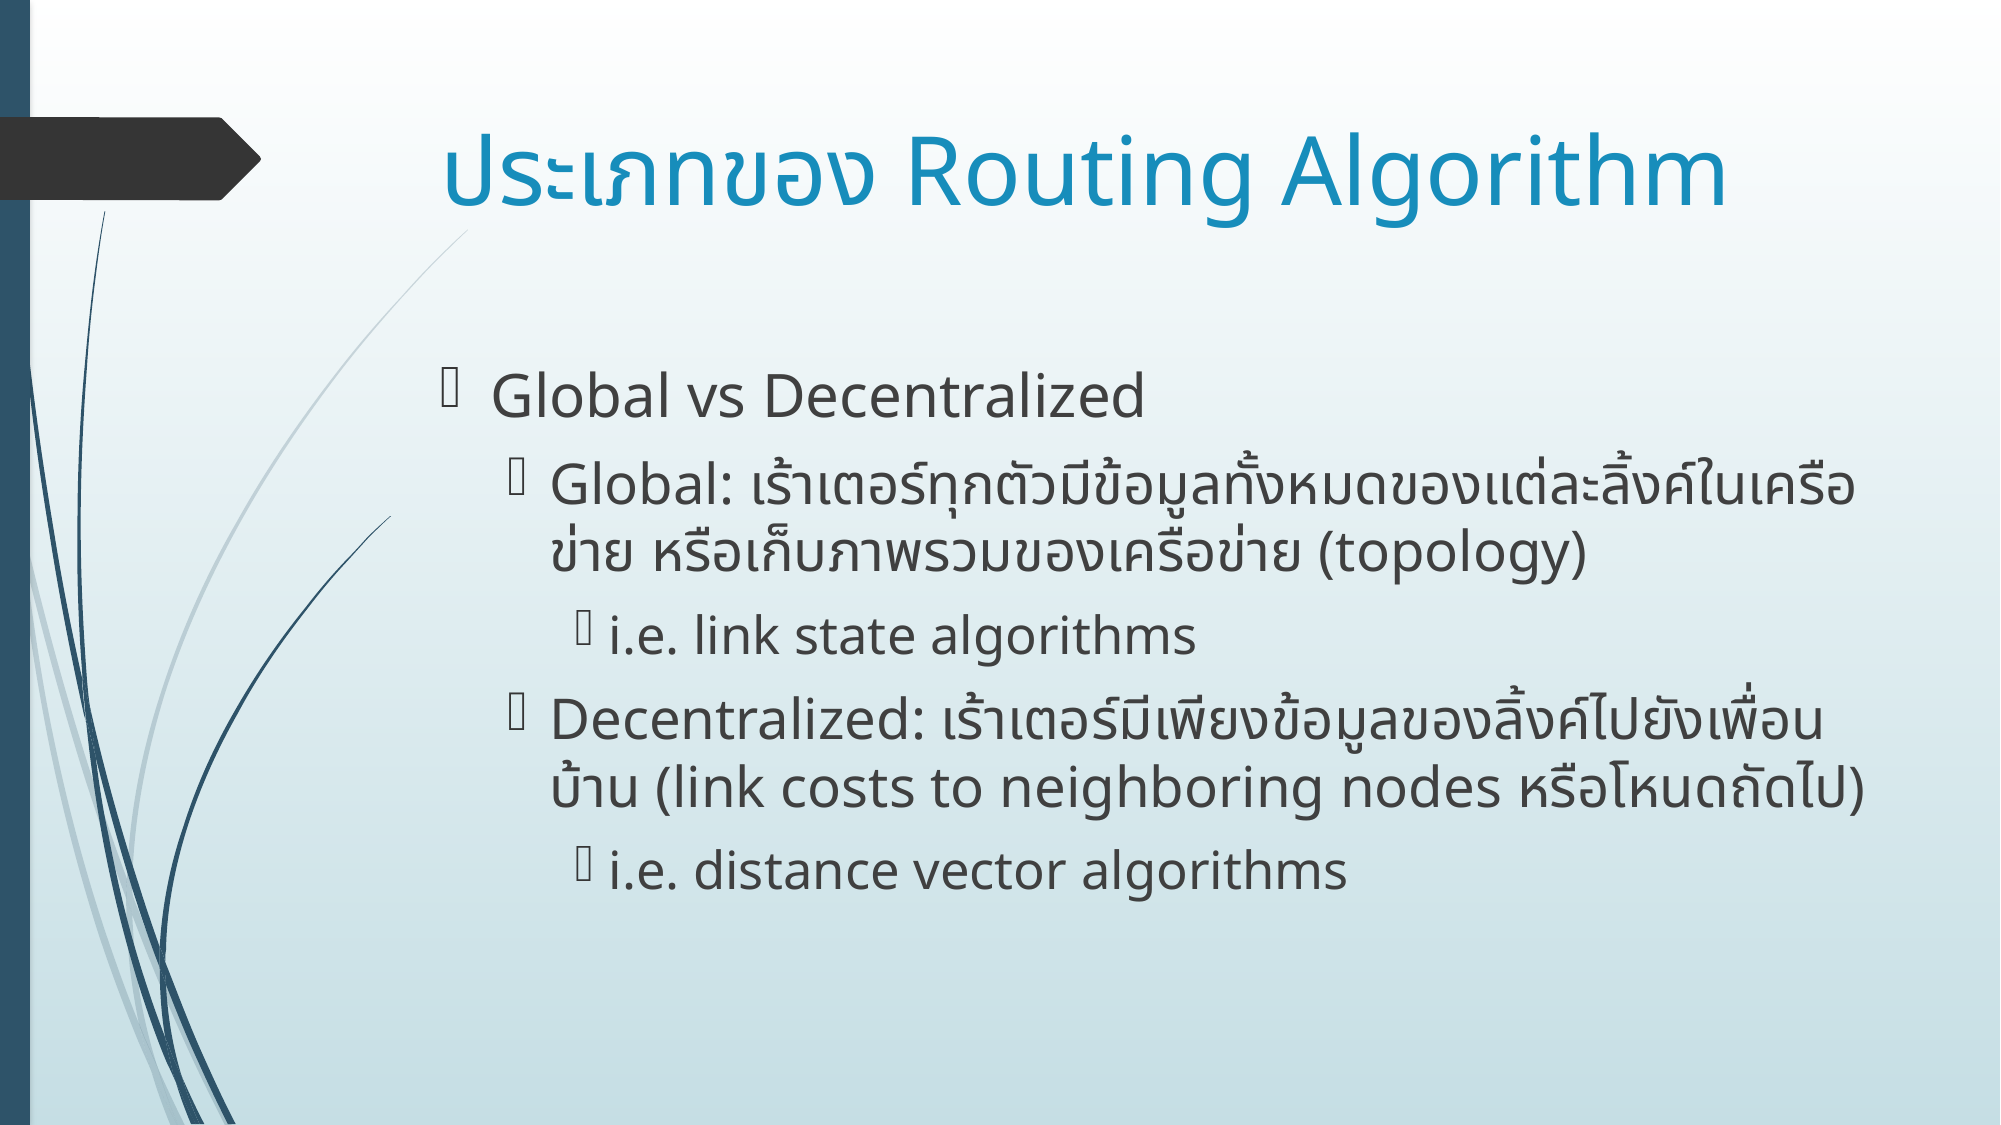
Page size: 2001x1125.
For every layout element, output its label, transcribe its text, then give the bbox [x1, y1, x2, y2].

list Global vs Decentralized Global: เร้าเตอร์ทุกตัวมีข้อมูลทั้งหมดของแต่ละลิ้งค์ในเครือข่าย หรือเก็บภาพรวมของเครือข่าย (topology) i.e. link state algorithms Decentralized: เร้าเตอร์มีเพียงข้อมูลของลิ้งค์ไปยังเพื่อนบ้าน (link costs to neighboring nodes หรือโหนดถัดไป) i.e. distance vector algorithms [424, 350, 1888, 970]
title ประเภทของ Routing Algorithm [425, 102, 1888, 313]
